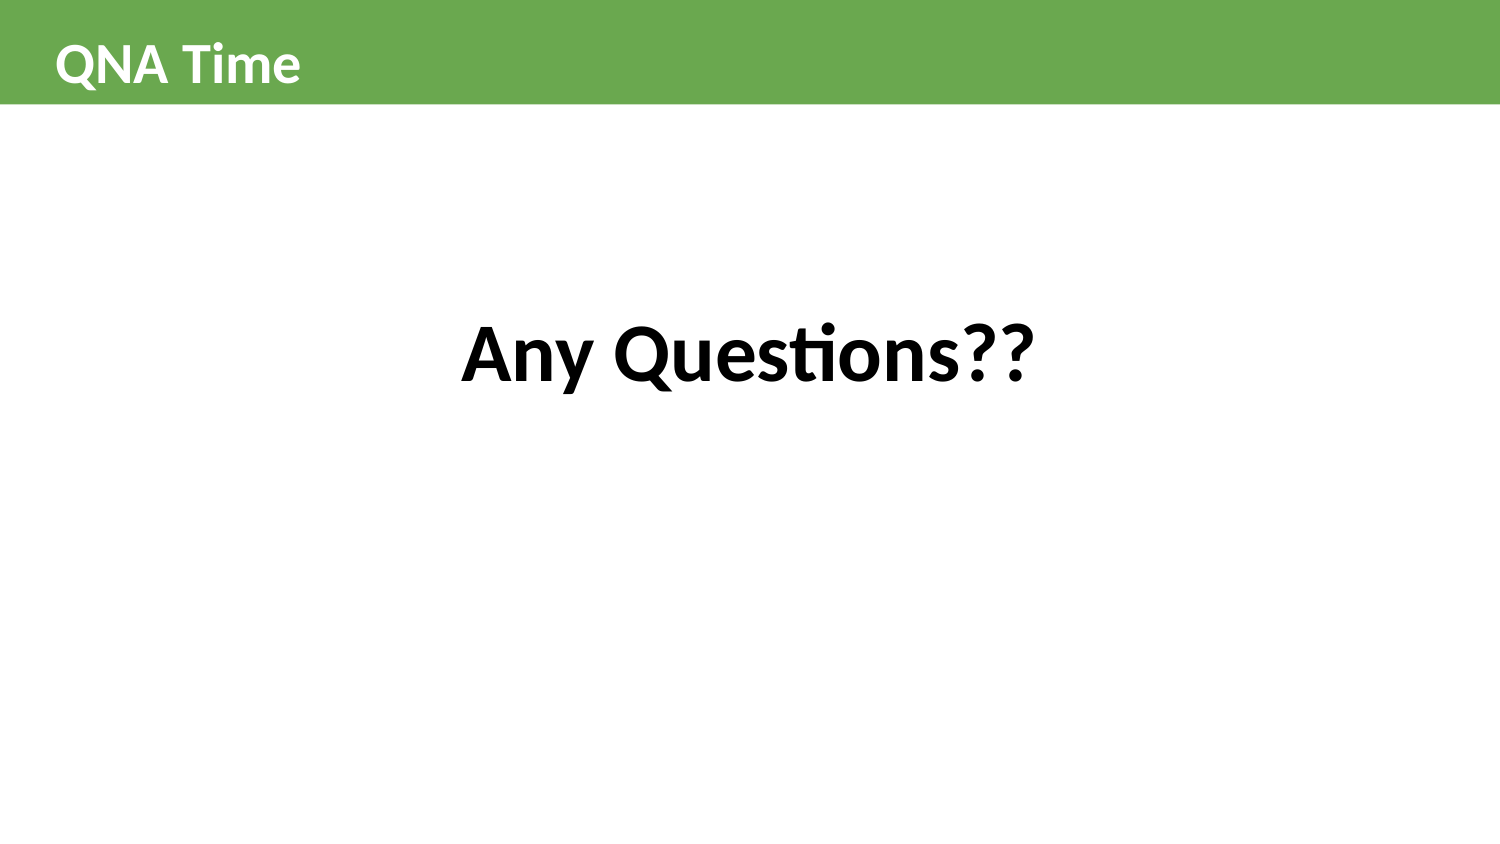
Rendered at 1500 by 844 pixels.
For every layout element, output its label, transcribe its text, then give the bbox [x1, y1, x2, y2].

text_box Any Questions?? [15, 133, 1484, 829]
text_box QNA Time [55, 22, 1195, 87]
